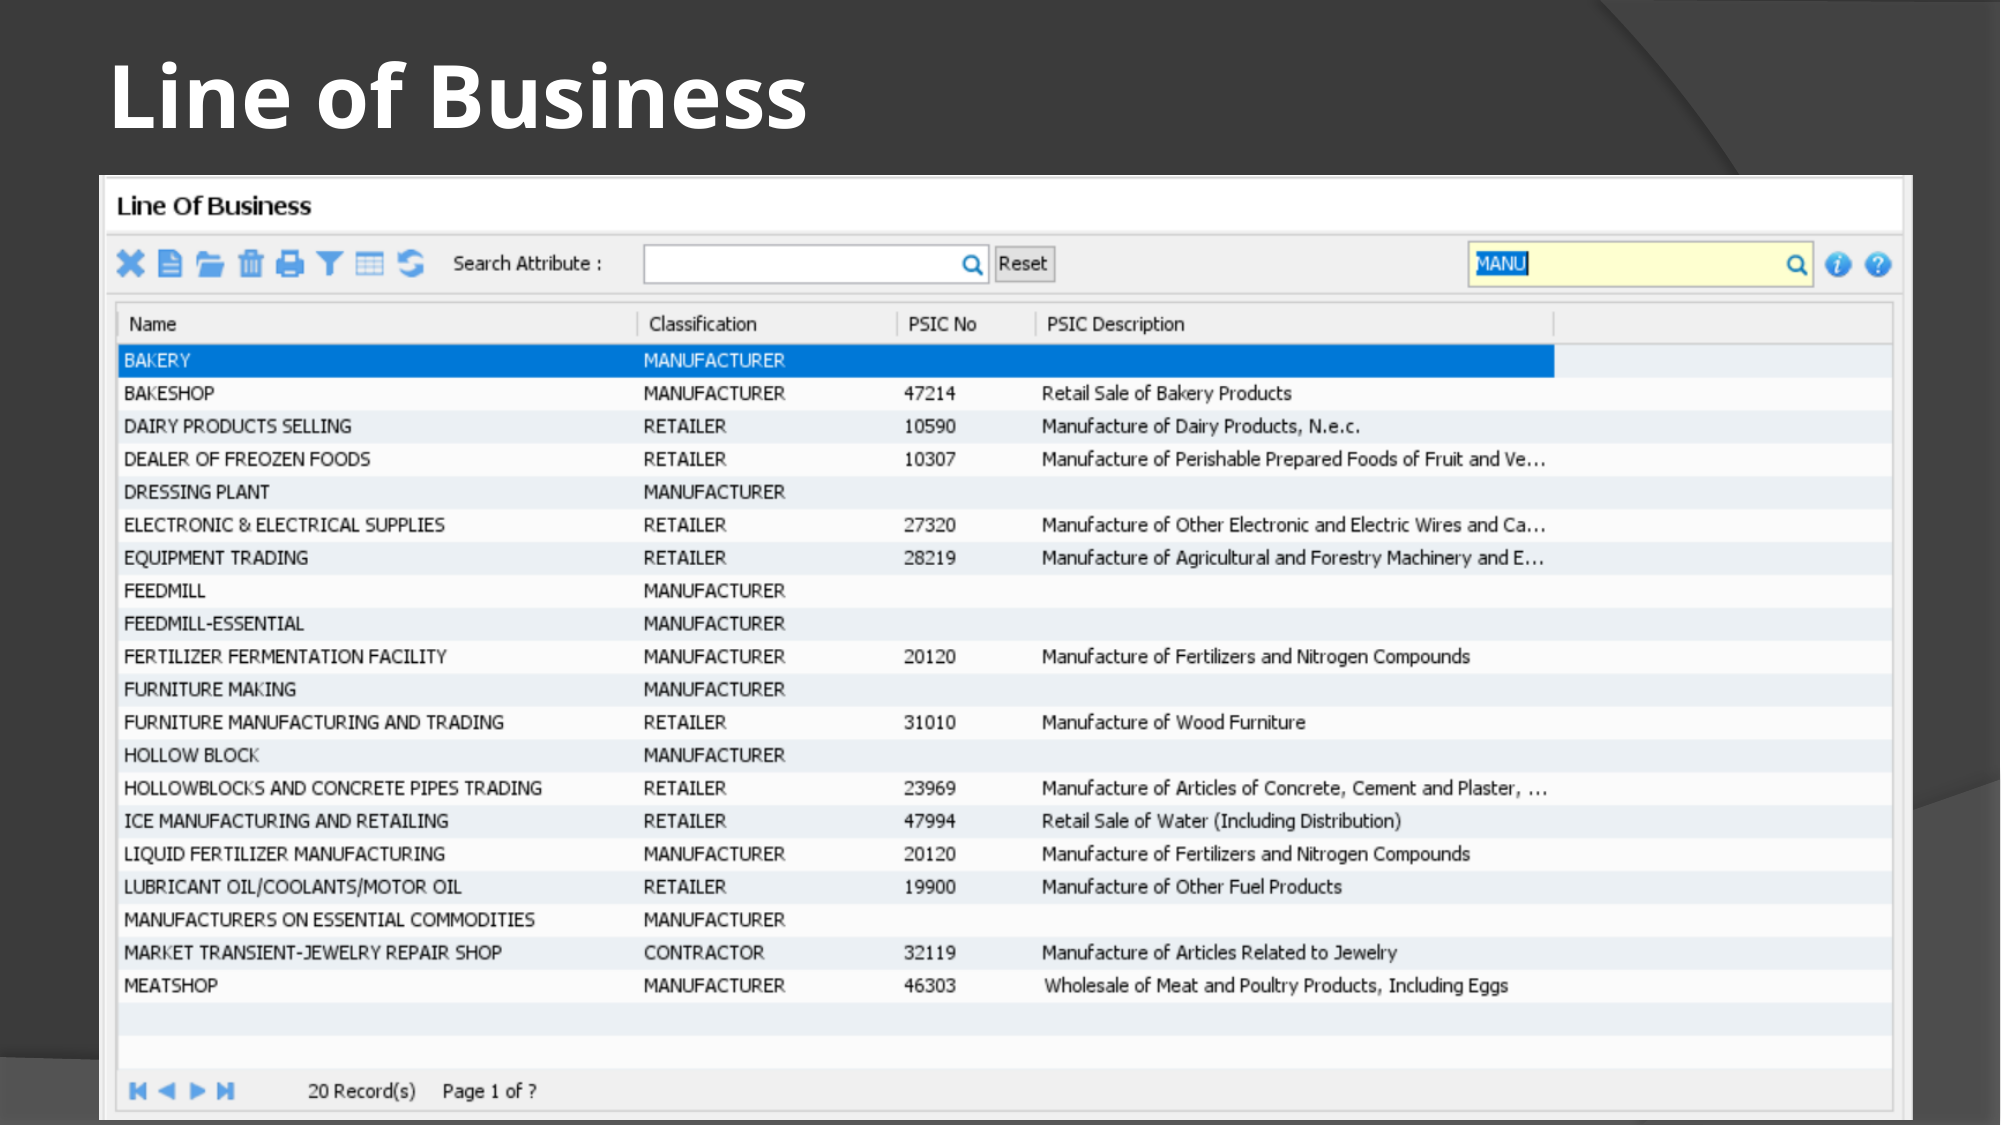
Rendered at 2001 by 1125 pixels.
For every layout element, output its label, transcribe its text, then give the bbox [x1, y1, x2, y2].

picture [99, 174, 1913, 1121]
title Line of Business [99, 0, 1734, 163]
